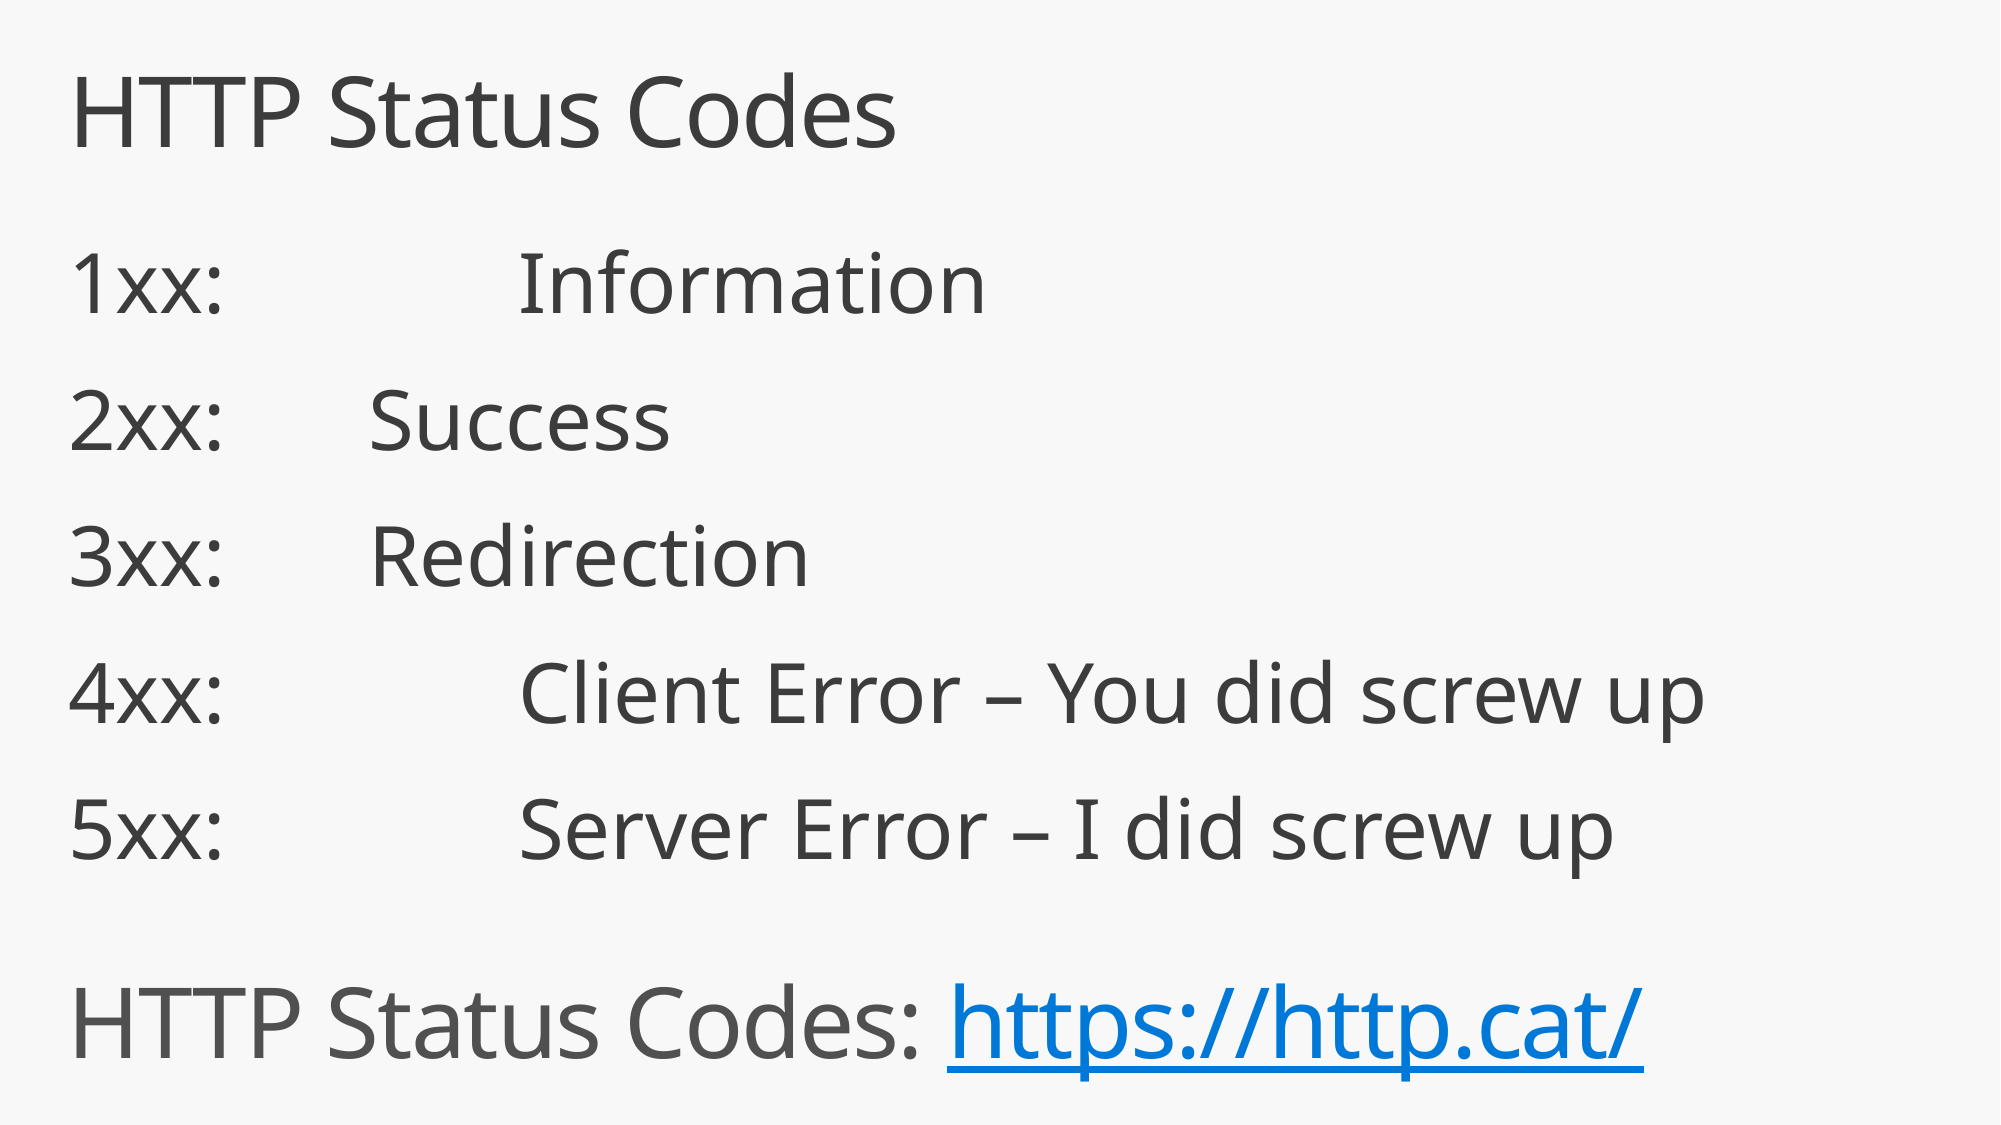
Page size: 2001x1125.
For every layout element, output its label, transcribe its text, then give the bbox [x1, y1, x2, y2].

list 1xx: Information 2xx: Success 3xx: Redirection 4xx: Client Error – You did screw up 5xx: Server Error – I did screw up [44, 196, 1956, 947]
text_box HTTP Status Codes: https://http.cat/ [43, 947, 1956, 1095]
title HTTP Status Codes [44, 47, 1957, 196]
